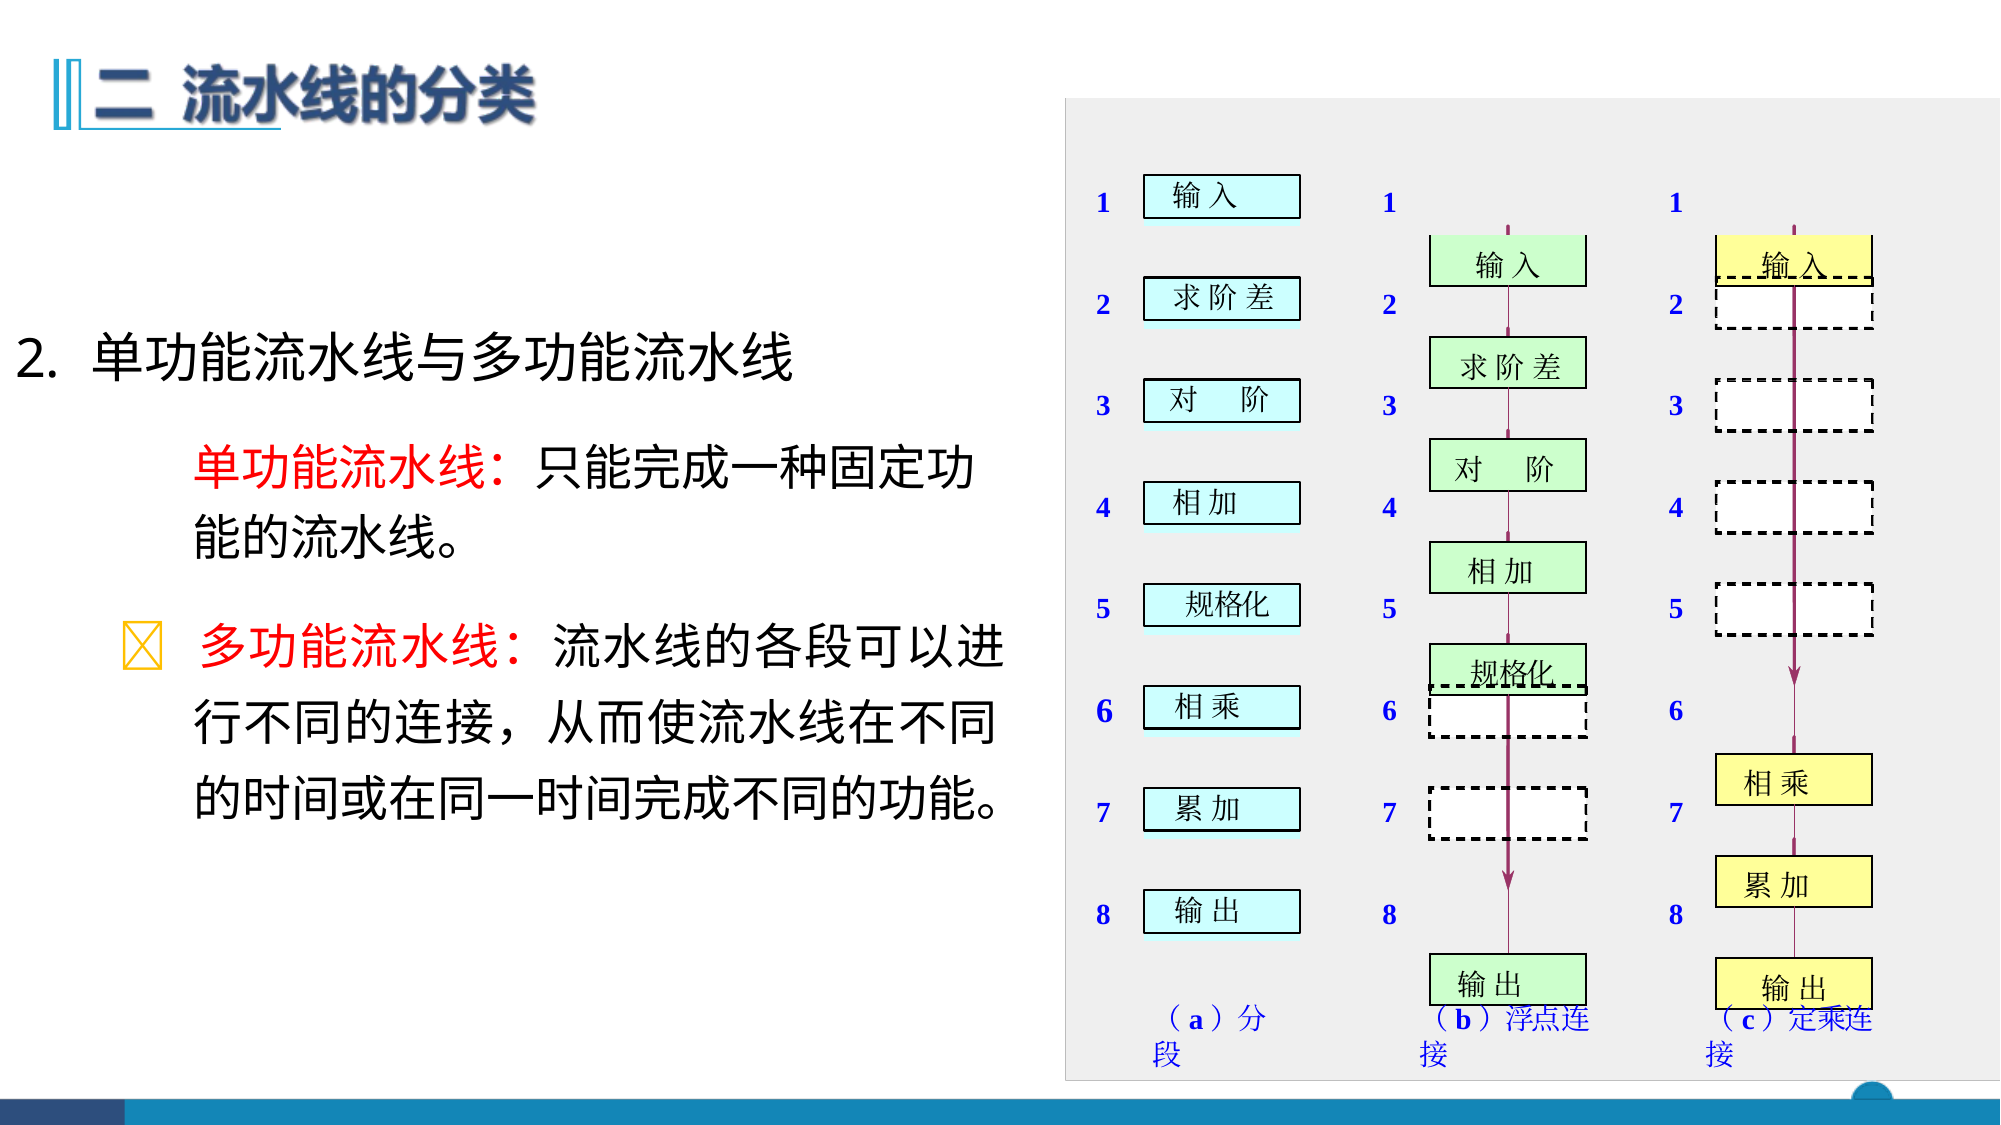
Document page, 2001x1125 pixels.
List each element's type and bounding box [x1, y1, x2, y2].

text_box [1788, 735, 1801, 891]
text_box [53, 58, 59, 98]
text_box [66, 58, 82, 98]
text_box [1502, 224, 1515, 891]
picture [0, 61, 2000, 1125]
text_box [1143, 175, 1873, 942]
